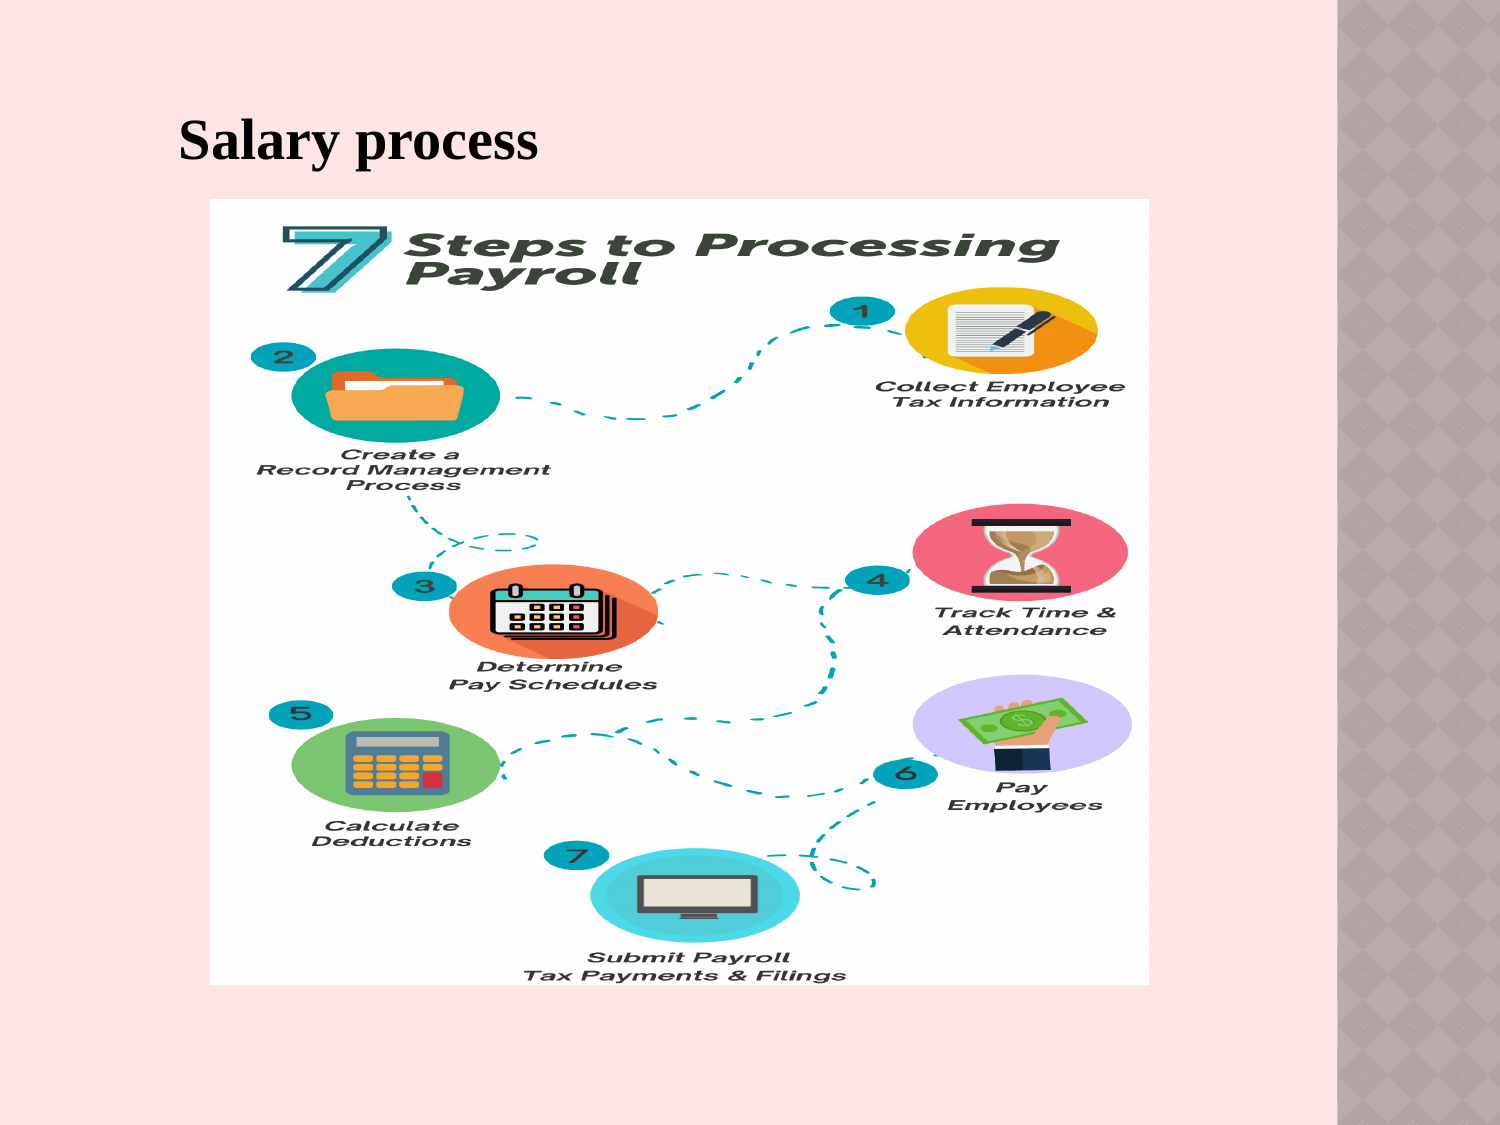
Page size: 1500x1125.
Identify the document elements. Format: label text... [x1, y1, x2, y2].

picture [210, 198, 1149, 985]
text_box Salary process [163, 93, 797, 179]
